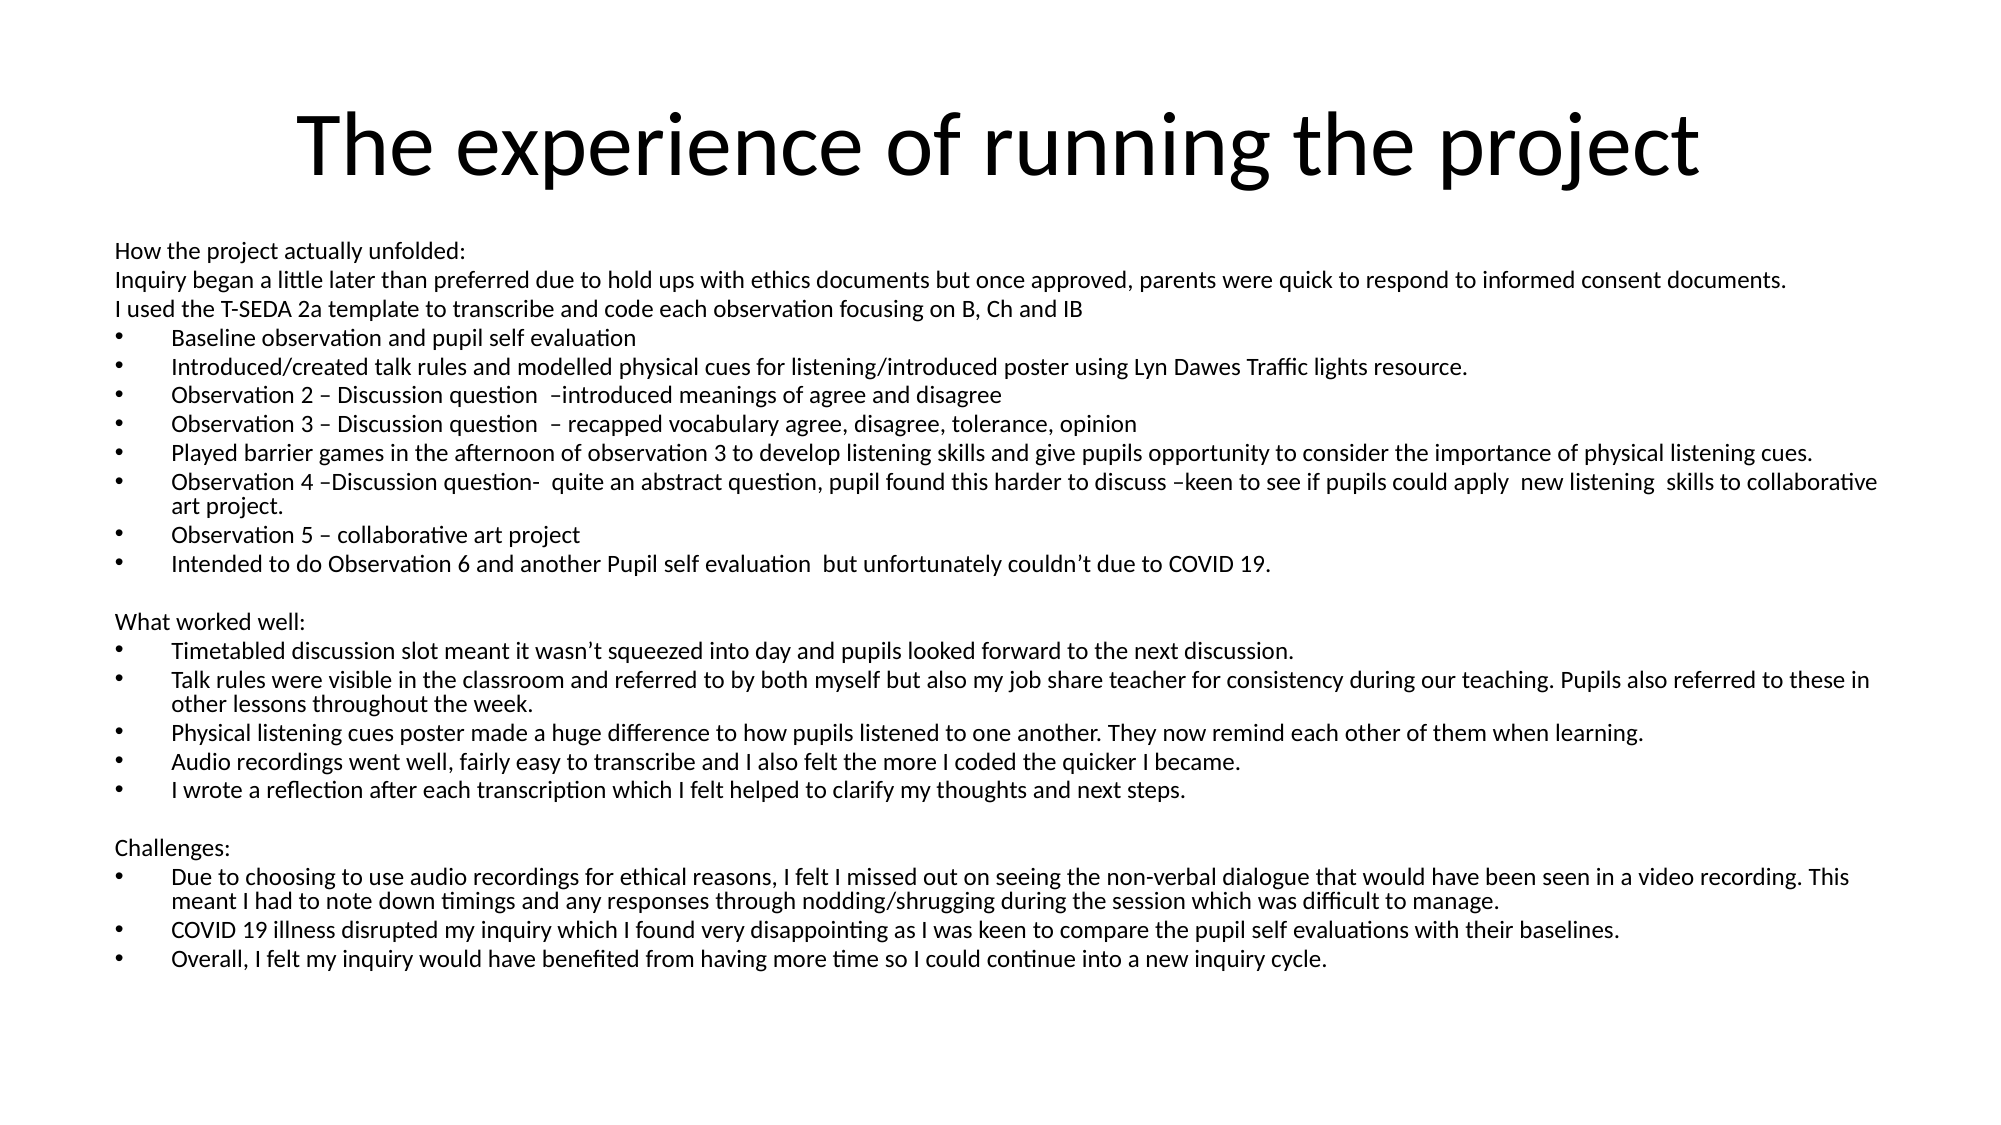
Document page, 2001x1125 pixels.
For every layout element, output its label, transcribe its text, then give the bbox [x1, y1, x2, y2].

list How the project actually unfolded: Inquiry began a little later than preferred due to hold ups with ethics documents but once approved, parents were quick to respond to informed consent documents. I used the T-SEDA 2a template to transcribe and code each observation focusing on B, Ch and IB Baseline observation and pupil self evaluation Introduced/created talk rules and modelled physical cues for listening/introduced poster using Lyn Dawes Traffic lights resource. Observation 2 – Discussion question –introduced meanings of agree and disagree Observation 3 – Discussion question – recapped vocabulary agree, disagree, tolerance, opinion Played barrier games in the afternoon of observation 3 to develop listening skills and give pupils opportunity to consider the importance of physical listening cues. Observation 4 –Discussion question- quite an abstract question, pupil found this harder to discuss –keen to see if pupils could apply new listening skills to collaborative art project. Observation 5 – collaborative art project Intended to do Observation 6 and another Pupil self evaluation but unfortunately couldn’t due to COVID 19. What worked well: Timetabled discussion slot meant it wasn’t squeezed into day and pupils looked forward to the next discussion. Talk rules were visible in the classroom and referred to by both myself but also my job share teacher for consistency during our teaching. Pupils also referred to these in other lessons throughout the week. Physical listening cues poster made a huge difference to how pupils listened to one another. They now remind each other of them when learning. Audio recordings went well, fairly easy to transcribe and I also felt the more I coded the quicker I became. I wrote a reflection after each transcription which I felt helped to clarify my thoughts and next steps. Challenges: Due to choosing to use audio recordings for ethical reasons, I felt I missed out on seeing the non-verbal dialogue that would have been seen in a video recording. This meant I had to note down timings and any responses through nodding/shrugging during the session which was difficult to manage. COVID 19 illness disrupted my inquiry which I found very disappointing as I was keen to compare the pupil self evaluations with their baselines. Overall, I felt my inquiry would have benefited from having more time so I could continue into a new inquiry cycle. [99, 232, 1900, 1005]
title The experience of running the project [99, 45, 1900, 232]
